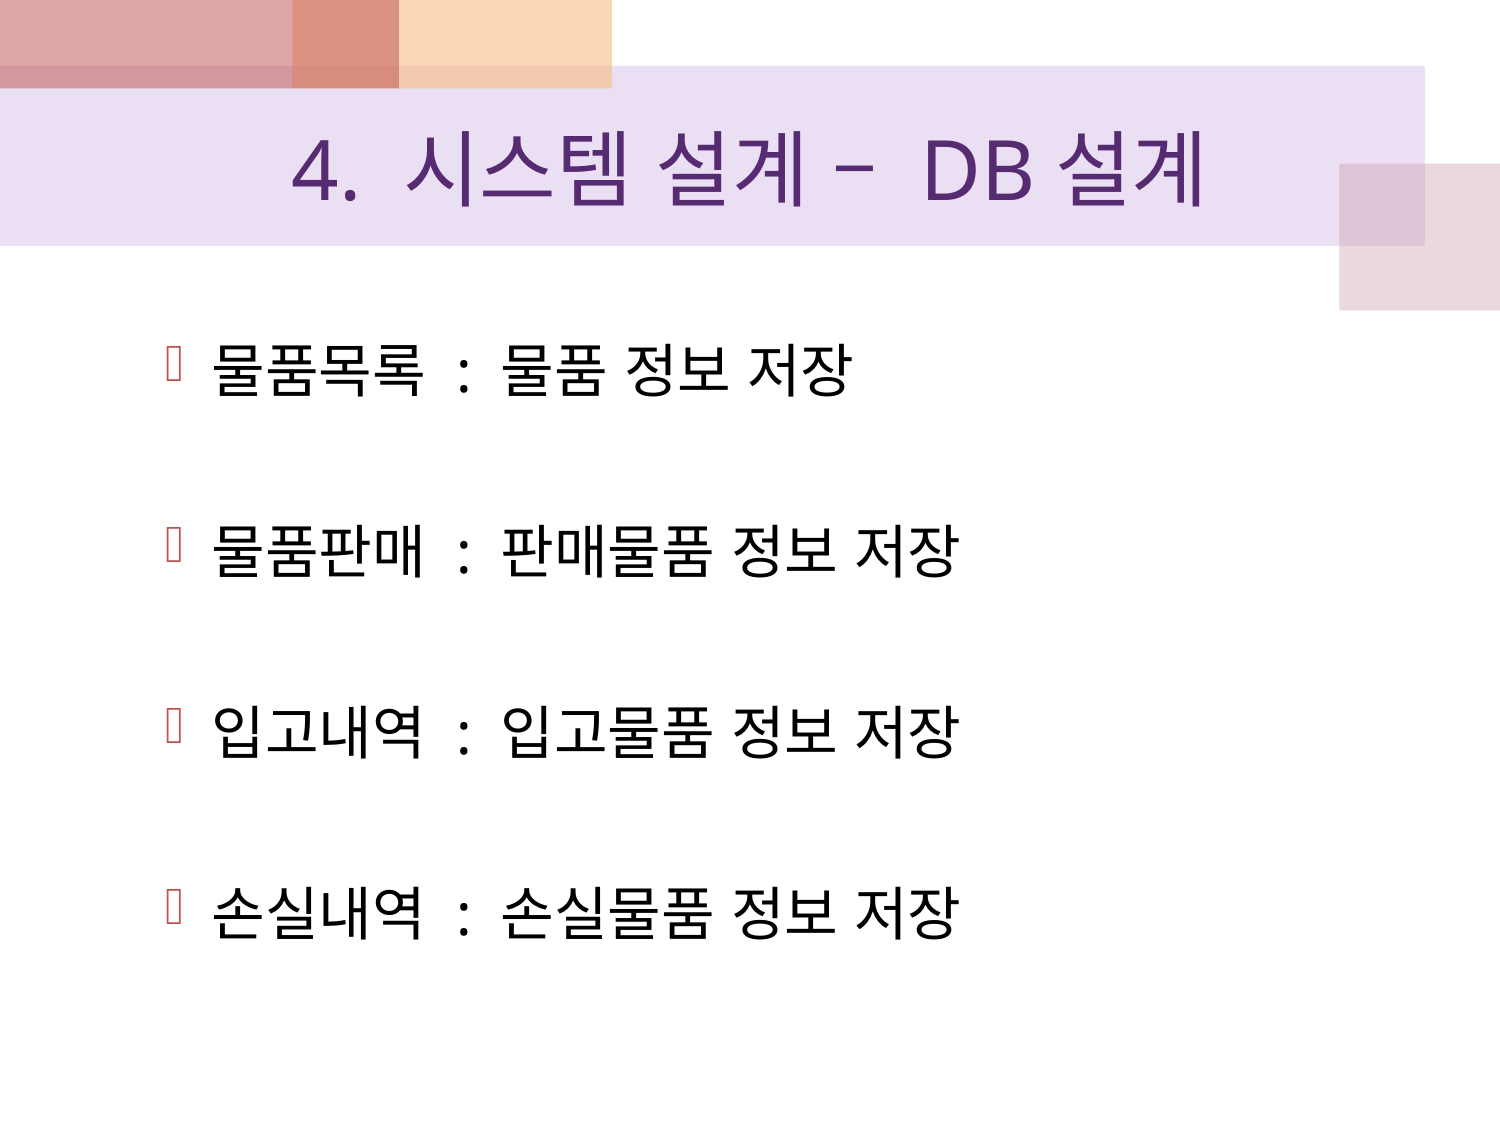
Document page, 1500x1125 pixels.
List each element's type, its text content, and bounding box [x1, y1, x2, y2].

list 물품목록 : 물품 정보 저장 물품판매 : 판매물품 정보 저장 입고내역 : 입고물품 정보 저장 손실내역 : 손실물품 정보 저장 [75, 244, 1425, 1055]
title 4. 시스템 설계 – DB설계 [75, 88, 1425, 244]
